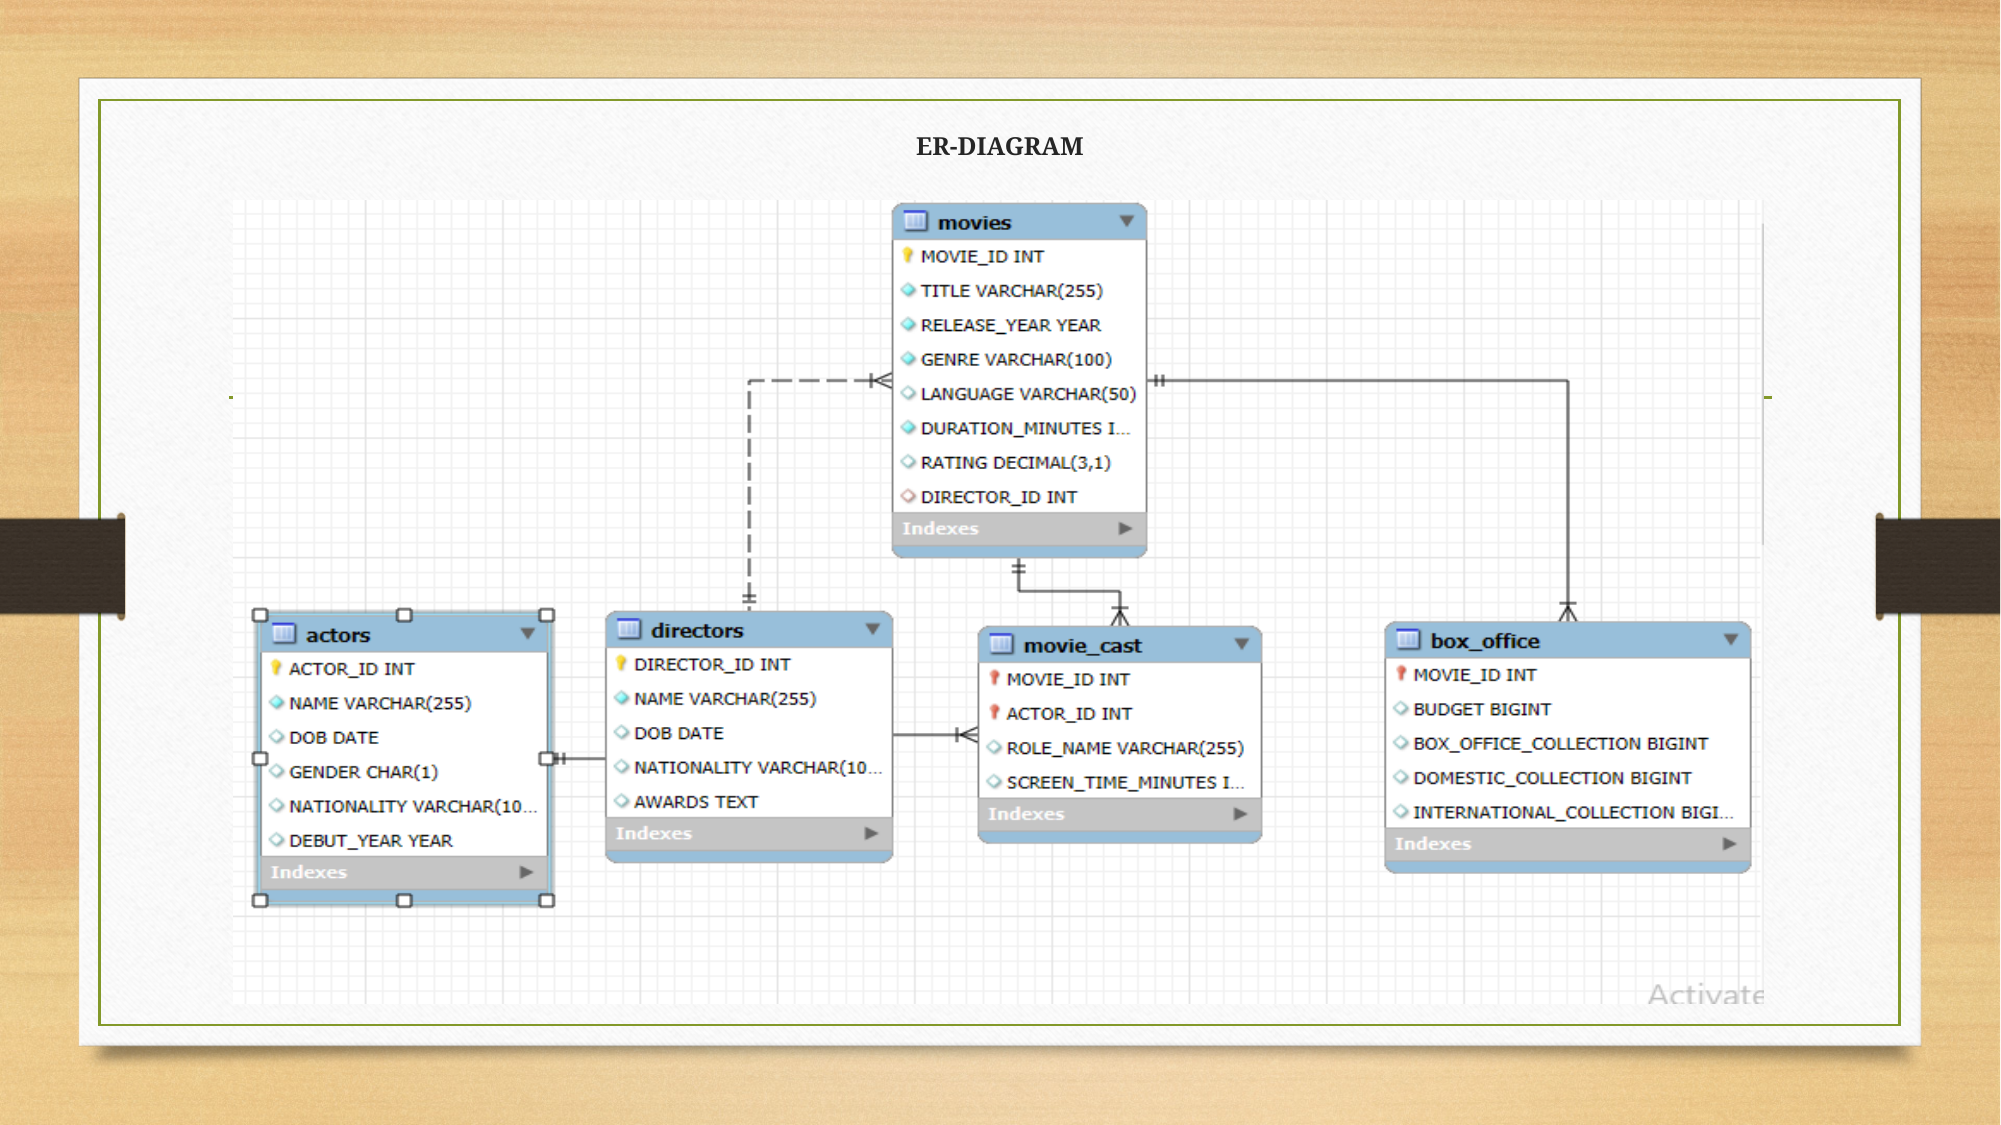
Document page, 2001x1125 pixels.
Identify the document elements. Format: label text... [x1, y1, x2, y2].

title ER-DIAGRAM [212, 121, 1788, 171]
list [232, 200, 1764, 1005]
picture [0, 0, 2001, 1125]
